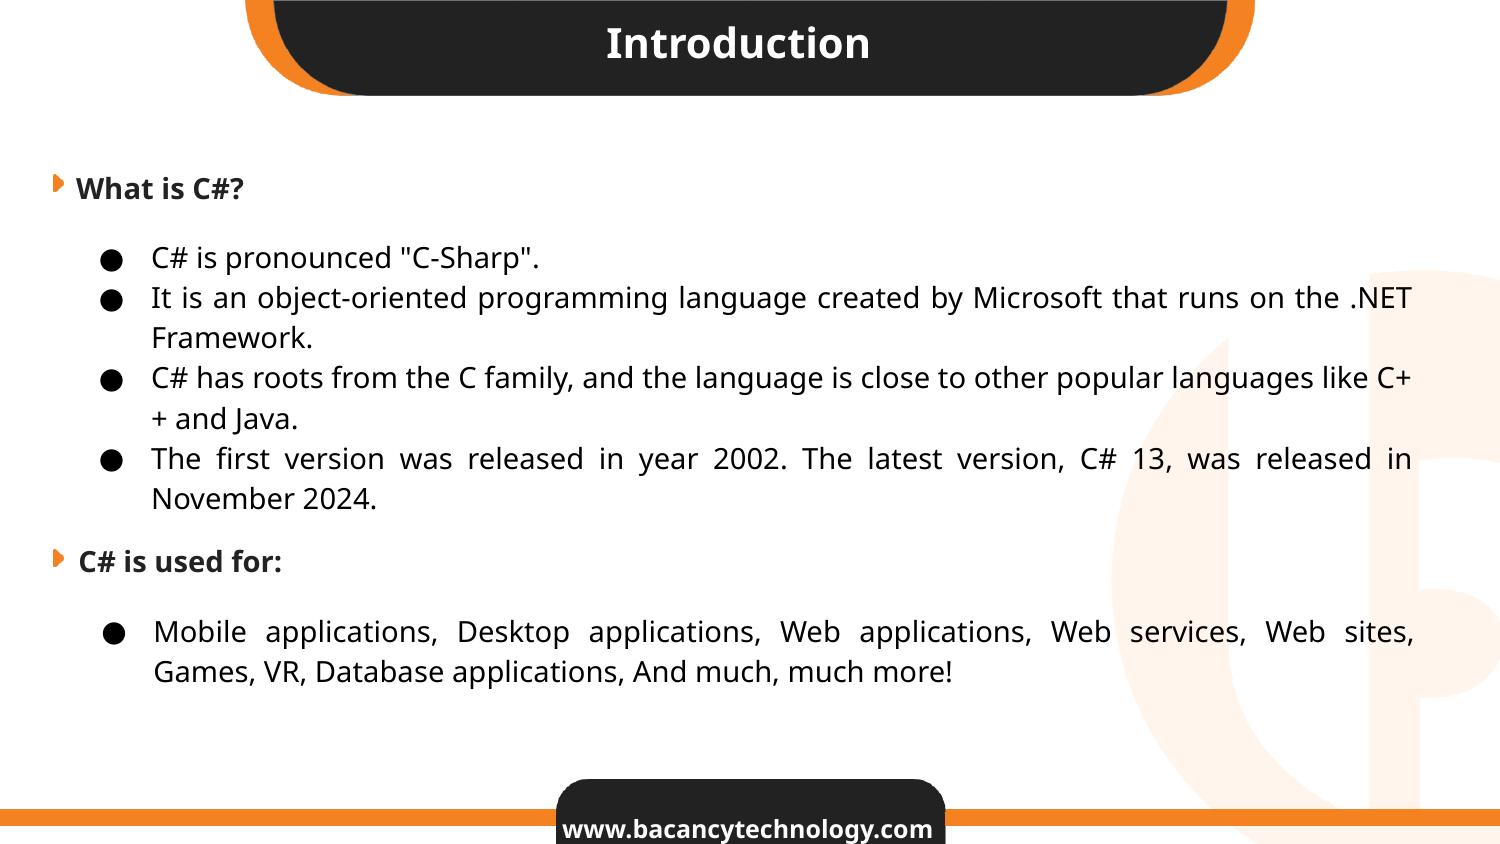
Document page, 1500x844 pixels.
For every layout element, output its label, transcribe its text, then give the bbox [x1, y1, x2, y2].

text_box What is C#? C# is pronounced "C-Sharp". It is an object-oriented programming language created by Microsoft that runs on the .NET Framework. C# has roots from the C family, and the language is close to other popular languages like C++ and Java. The first version was released in year 2002. The latest version, C# 13, was released in November 2024. [60, 149, 1429, 548]
text_box C# is used for: Mobile applications, Desktop applications, Web applications, Web services, Web sites, Games, VR, Database applications, And much, much more! [63, 523, 1431, 724]
picture [0, 0, 1500, 844]
